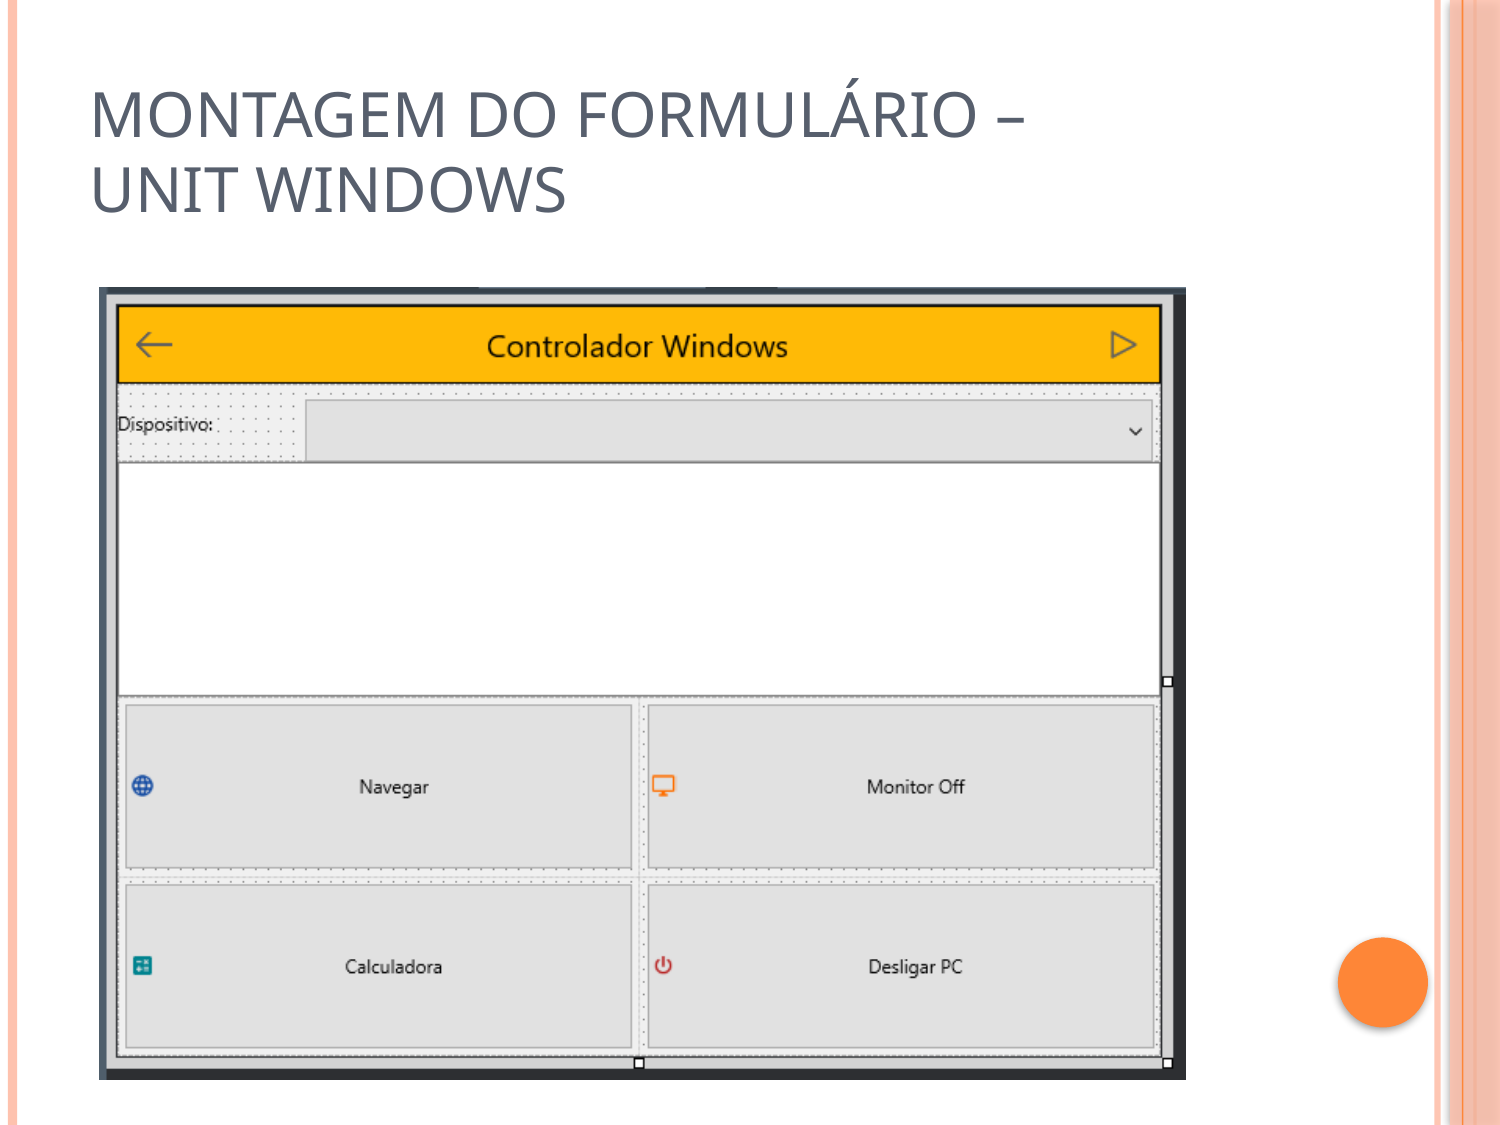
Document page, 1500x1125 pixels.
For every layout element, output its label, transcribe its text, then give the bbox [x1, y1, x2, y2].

picture [99, 287, 1187, 1081]
title Montagem do Formulário – Unit windows [75, 45, 1300, 233]
